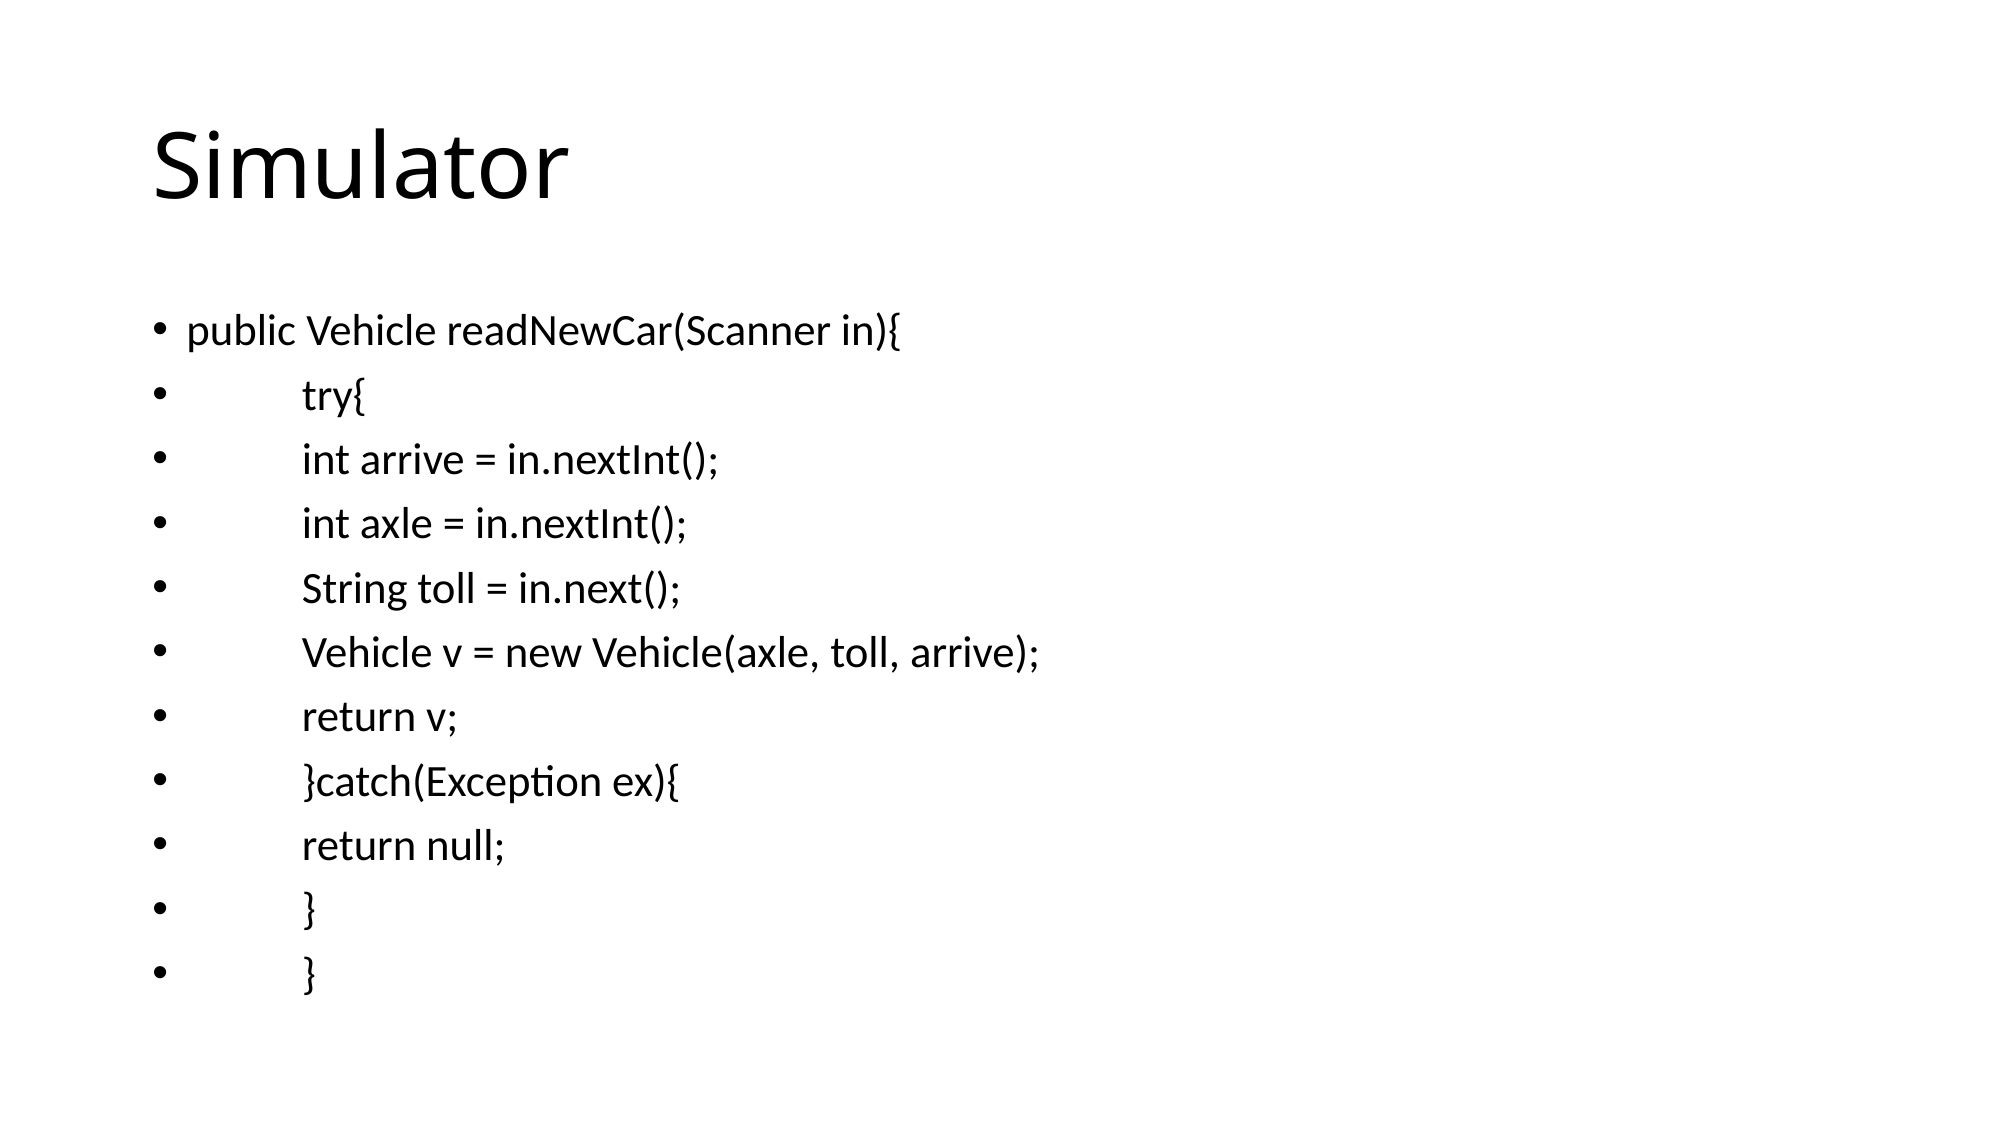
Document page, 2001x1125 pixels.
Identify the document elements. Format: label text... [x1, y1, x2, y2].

title Simulator [137, 59, 1863, 278]
list public Vehicle readNewCar(Scanner in){ try{ int arrive = in.nextInt(); int axle = in.nextInt(); String toll = in.next(); Vehicle v = new Vehicle(axle, toll, arrive); return v; }catch(Exception ex){ return null; } } [137, 299, 1863, 1014]
